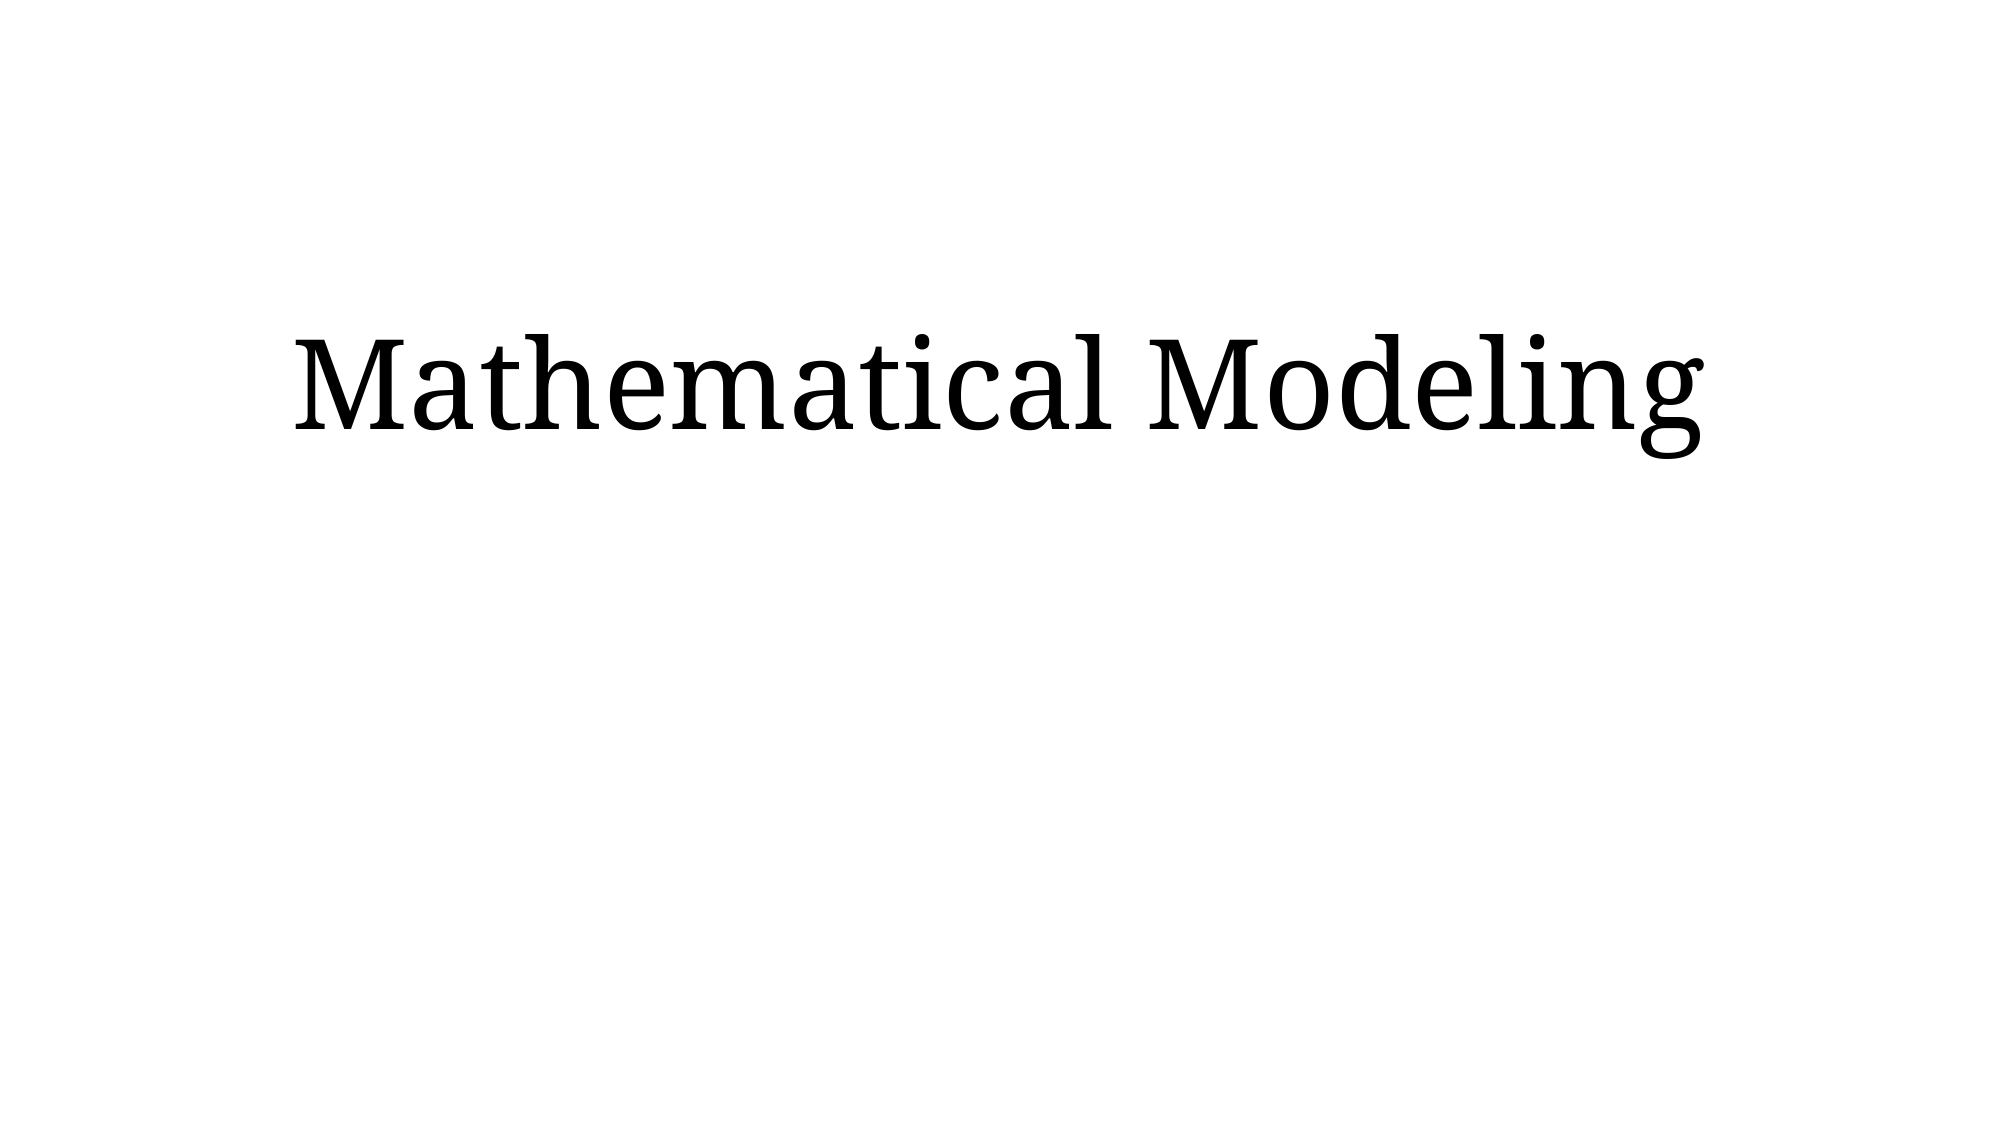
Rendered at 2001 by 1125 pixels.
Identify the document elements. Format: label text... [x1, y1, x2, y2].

title Mathematical Modeling [136, 280, 1862, 464]
